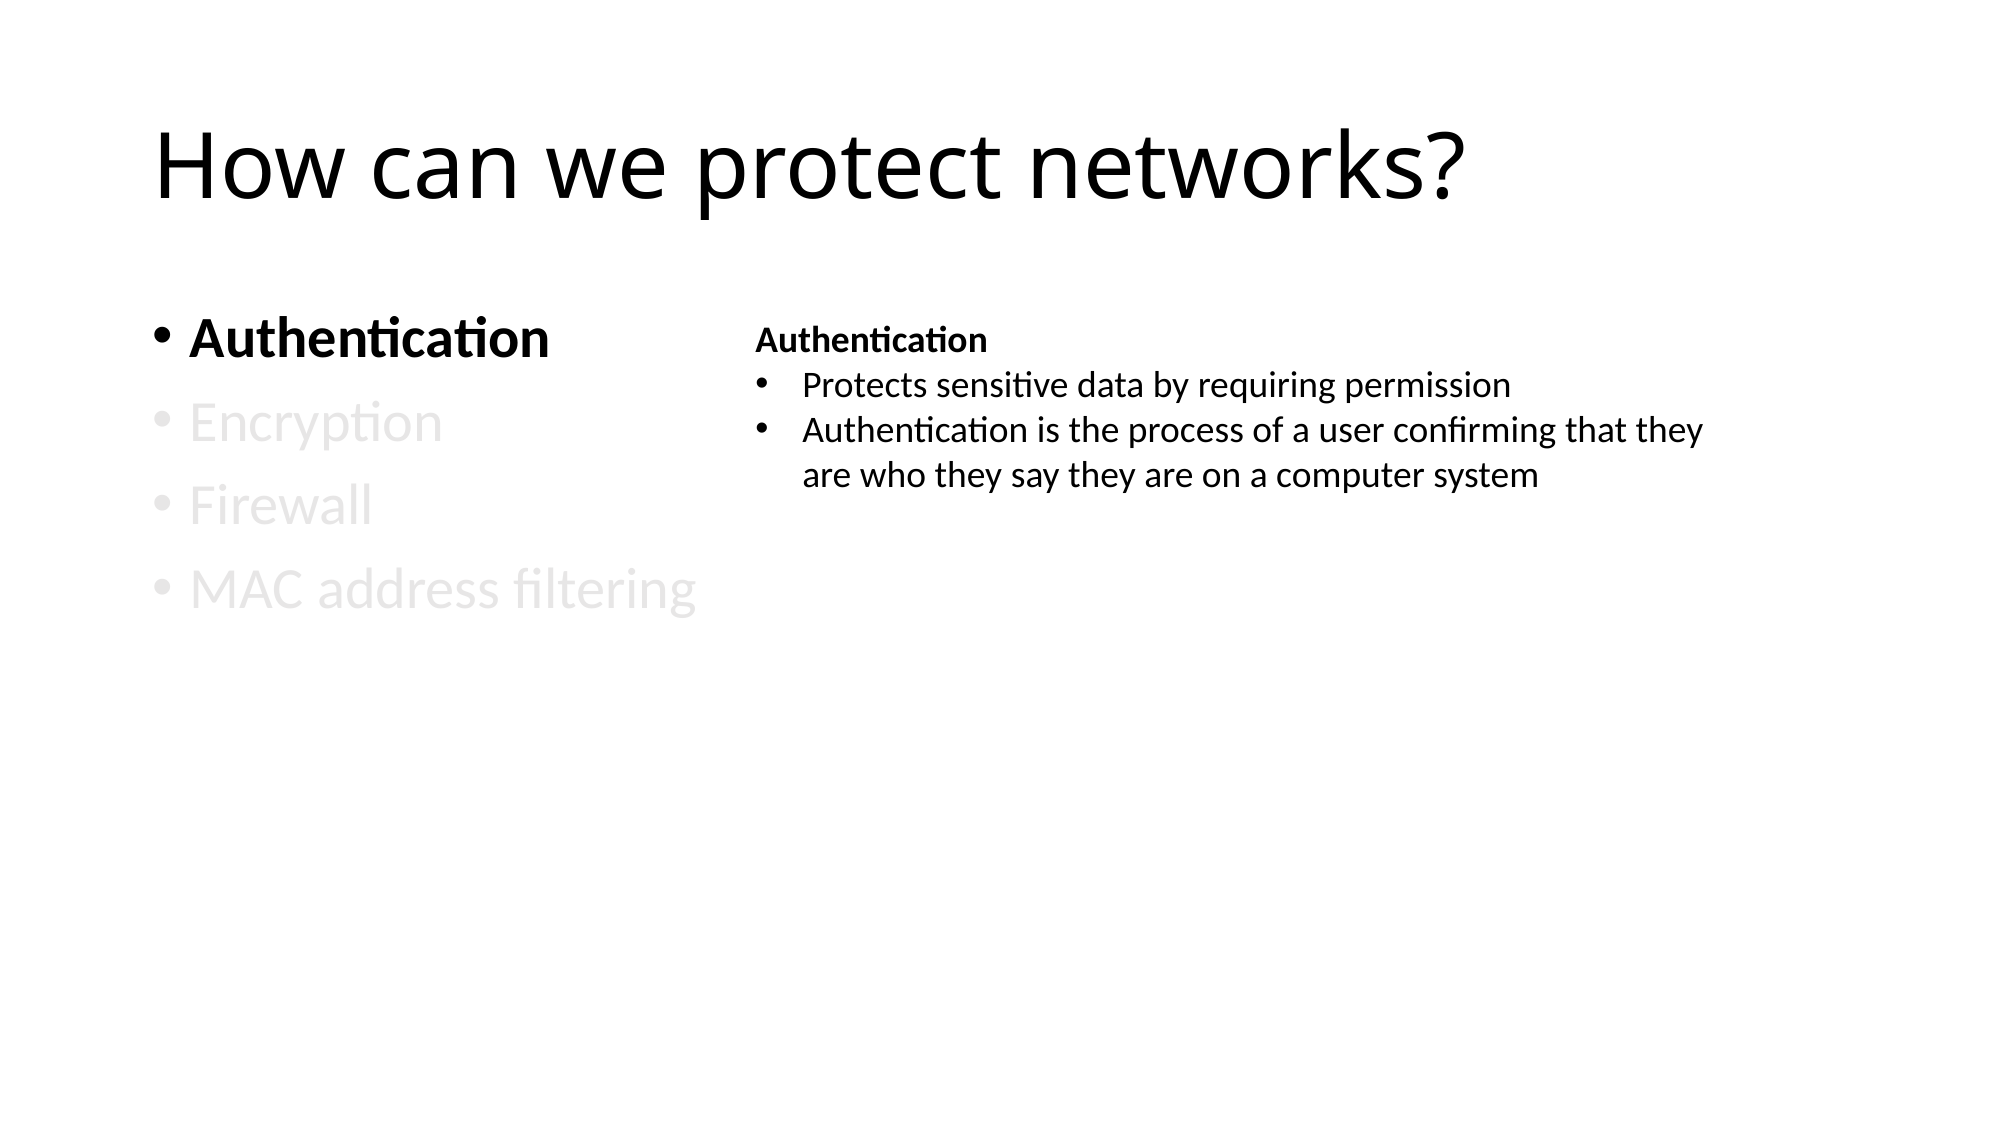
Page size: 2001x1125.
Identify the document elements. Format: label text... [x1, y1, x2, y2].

text_box Authentication Protects sensitive data by requiring permission Authentication is the process of a user confirming that they are who they say they are on a computer system [740, 307, 1741, 548]
title How can we protect networks? [137, 59, 1863, 278]
list Authentication Encryption Firewall MAC address filtering [137, 299, 1863, 1014]
